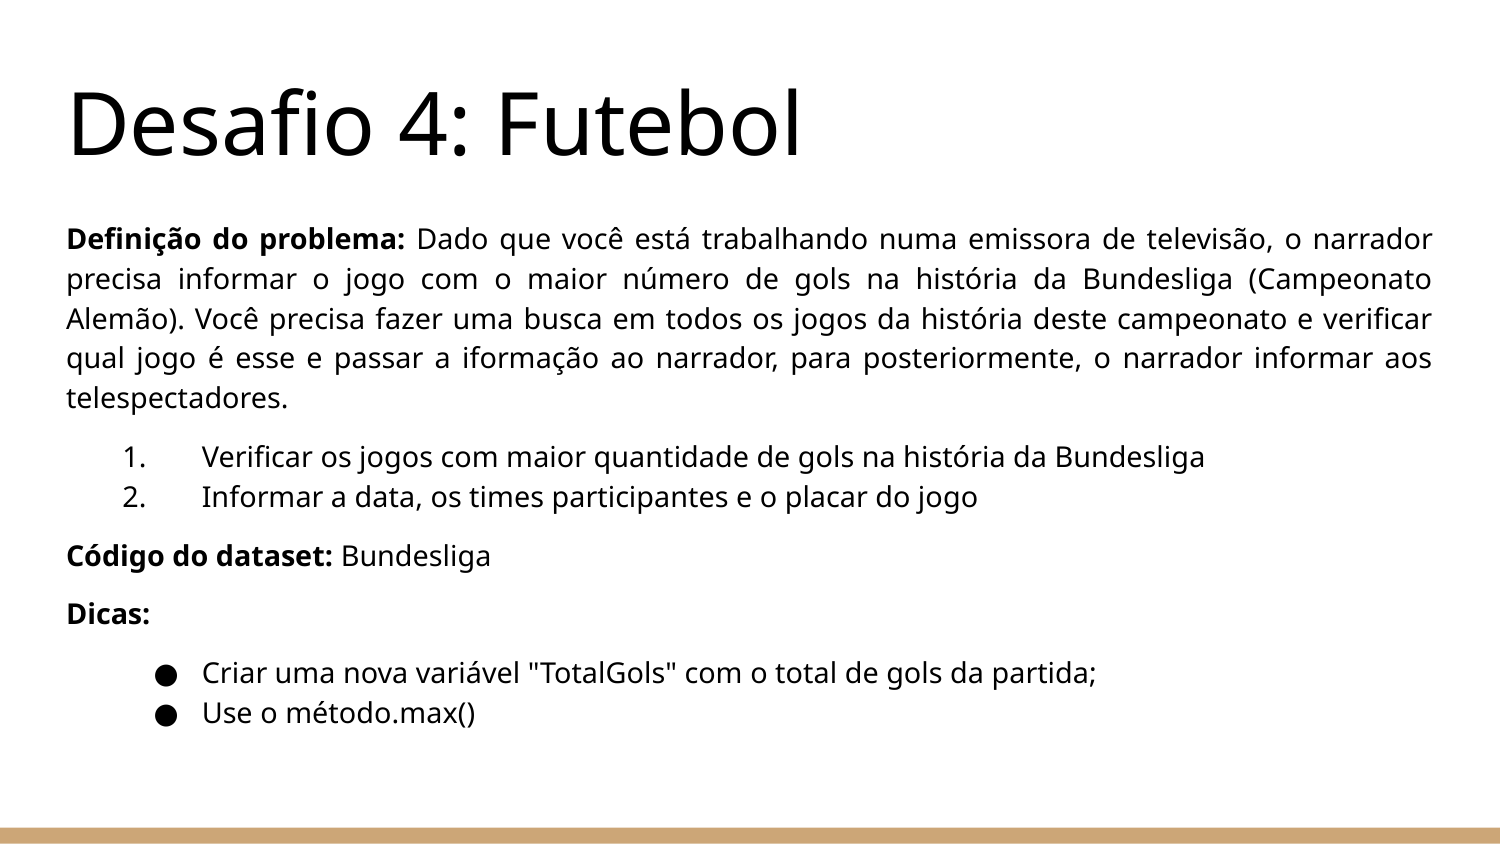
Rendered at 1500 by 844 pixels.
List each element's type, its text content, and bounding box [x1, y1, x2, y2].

title Desafio 4: Futebol [51, 51, 1449, 189]
list Definição do problema: Dado que você está trabalhando numa emissora de televisão, o narrador precisa informar o jogo com o maior número de gols na história da Bundesliga (Campeonato Alemão). Você precisa fazer uma busca em todos os jogos da história deste campeonato e verificar qual jogo é esse e passar a iformação ao narrador, para posteriormente, o narrador informar aos telespectadores. Verificar os jogos com maior quantidade de gols na história da Bundesliga Informar a data, os times participantes e o placar do jogo Código do dataset: Bundesliga Dicas: Criar uma nova variável "TotalGols" com o total de gols da partida; Use o método.max() [51, 200, 1449, 752]
